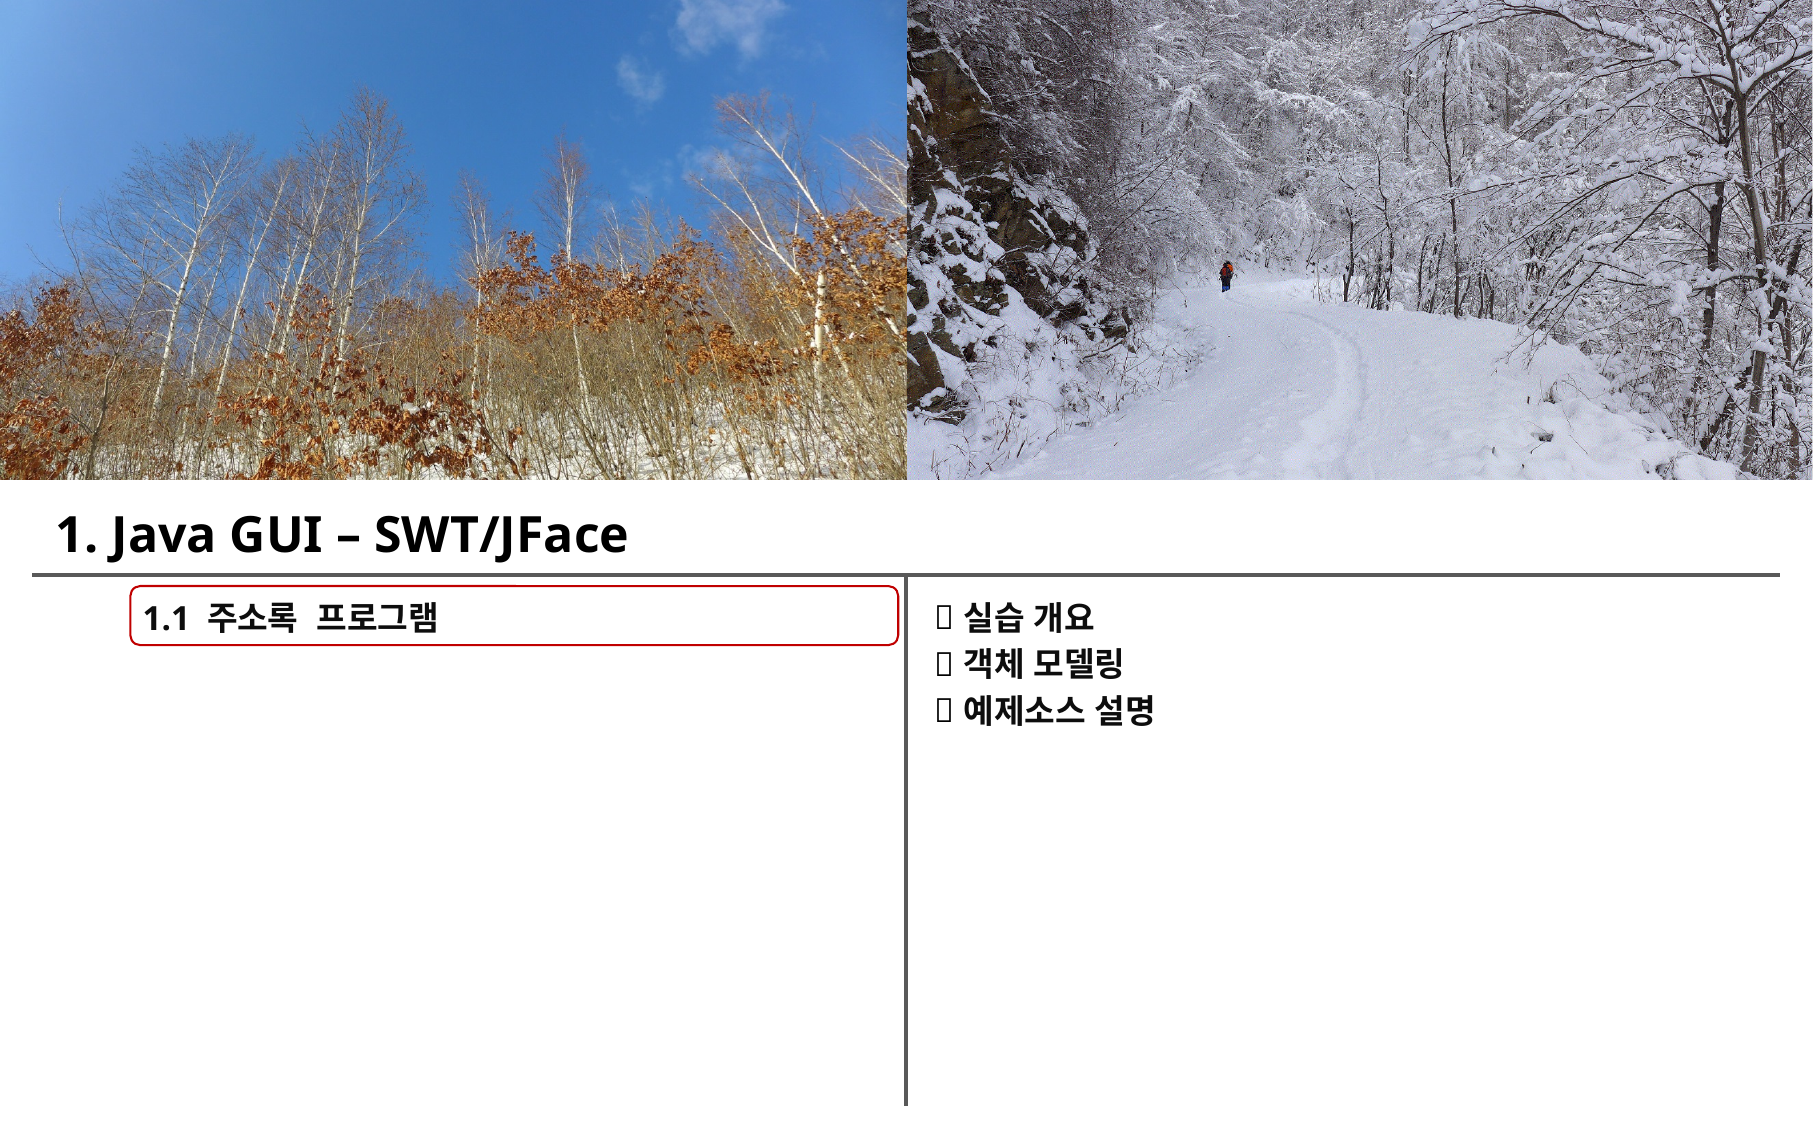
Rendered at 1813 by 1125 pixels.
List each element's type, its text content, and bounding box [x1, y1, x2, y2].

picture [0, 0, 1813, 480]
list 1. Java GUI – SWT/JFace [55, 491, 895, 575]
text_box [130, 586, 899, 646]
list 실습 개요 객체 모델링 예제소스 설명 [917, 588, 1793, 743]
list 1.1 주소록 프로그램 [126, 588, 139, 646]
